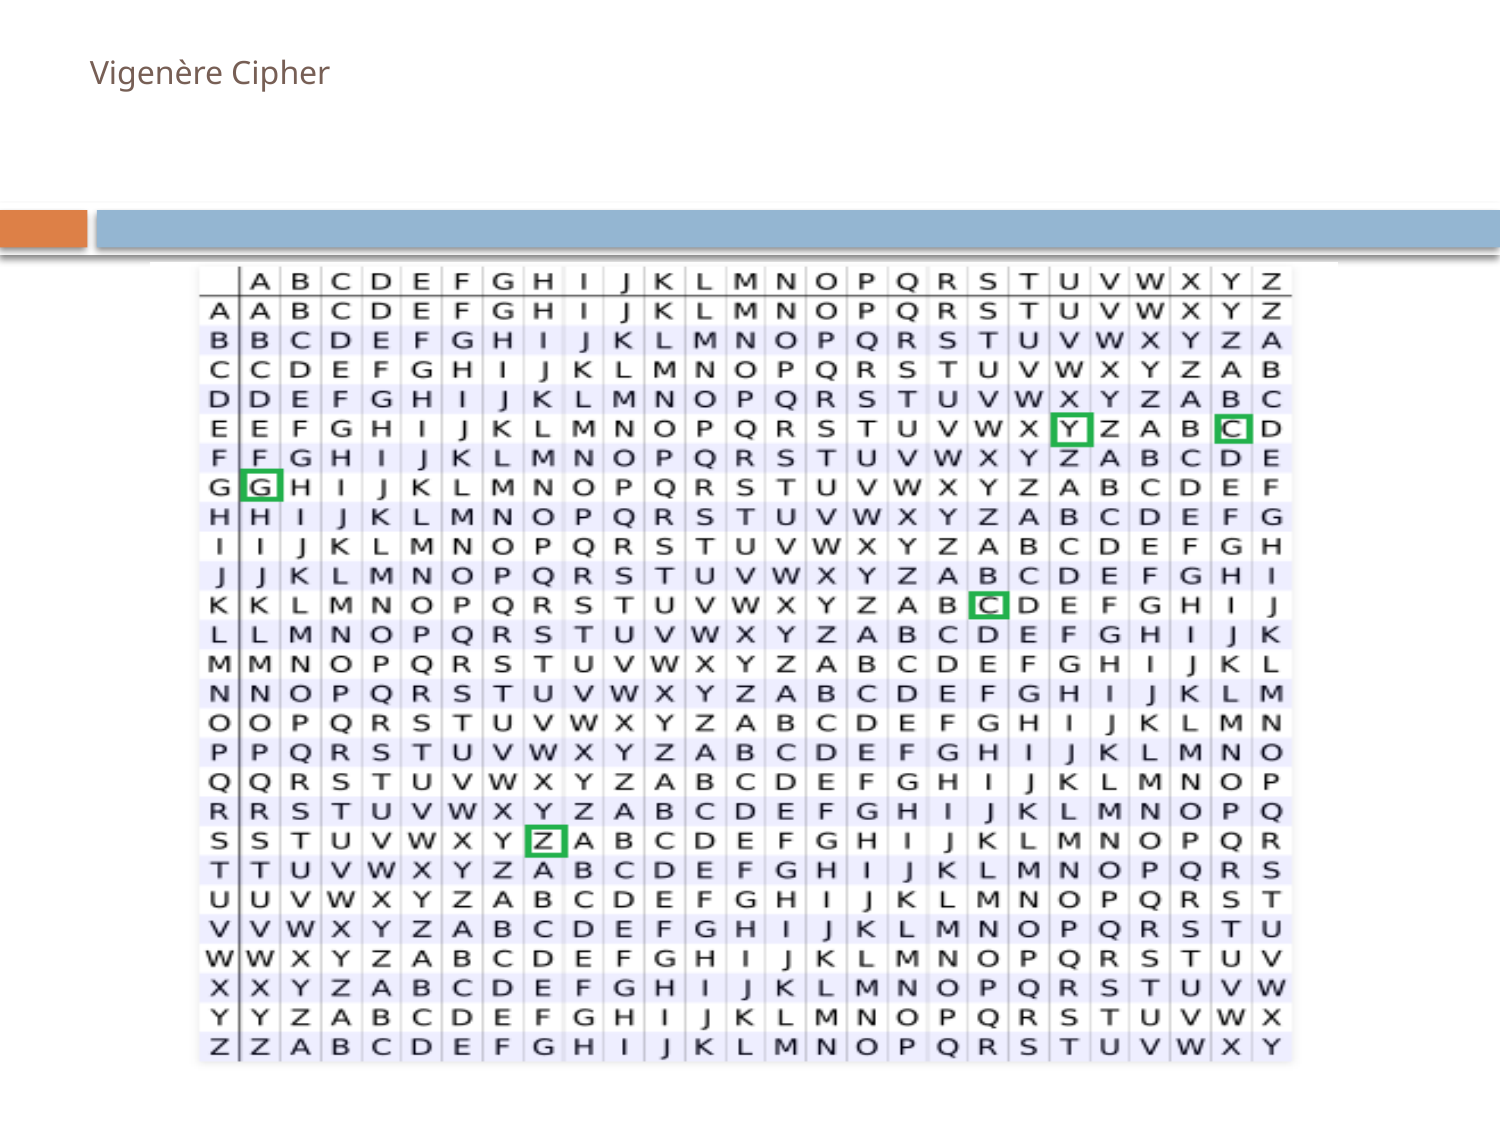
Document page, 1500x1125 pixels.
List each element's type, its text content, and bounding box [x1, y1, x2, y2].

title Vigenère Cipher [75, 45, 1425, 138]
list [149, 262, 1338, 1076]
